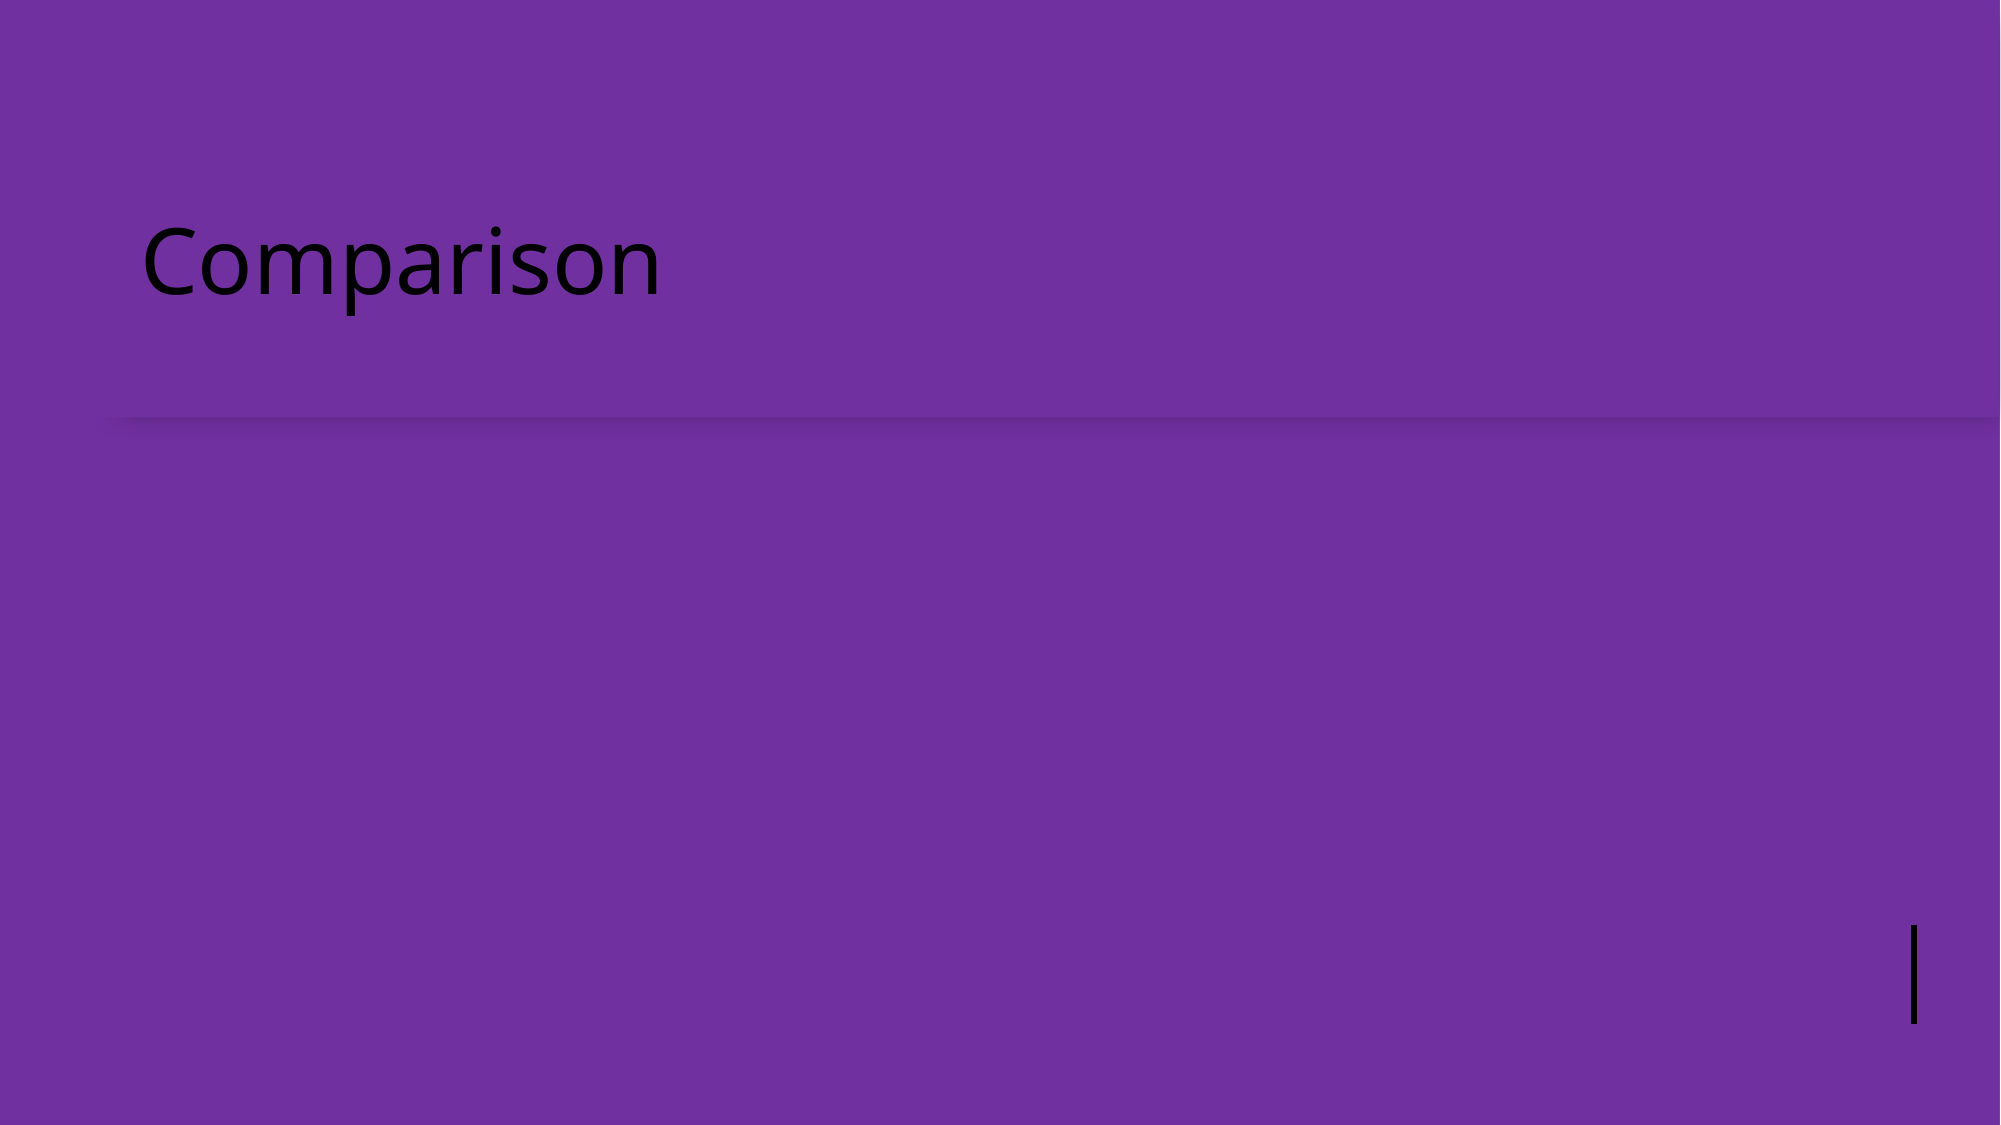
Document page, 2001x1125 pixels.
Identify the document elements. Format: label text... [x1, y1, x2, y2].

title Comparison [124, 140, 1828, 376]
